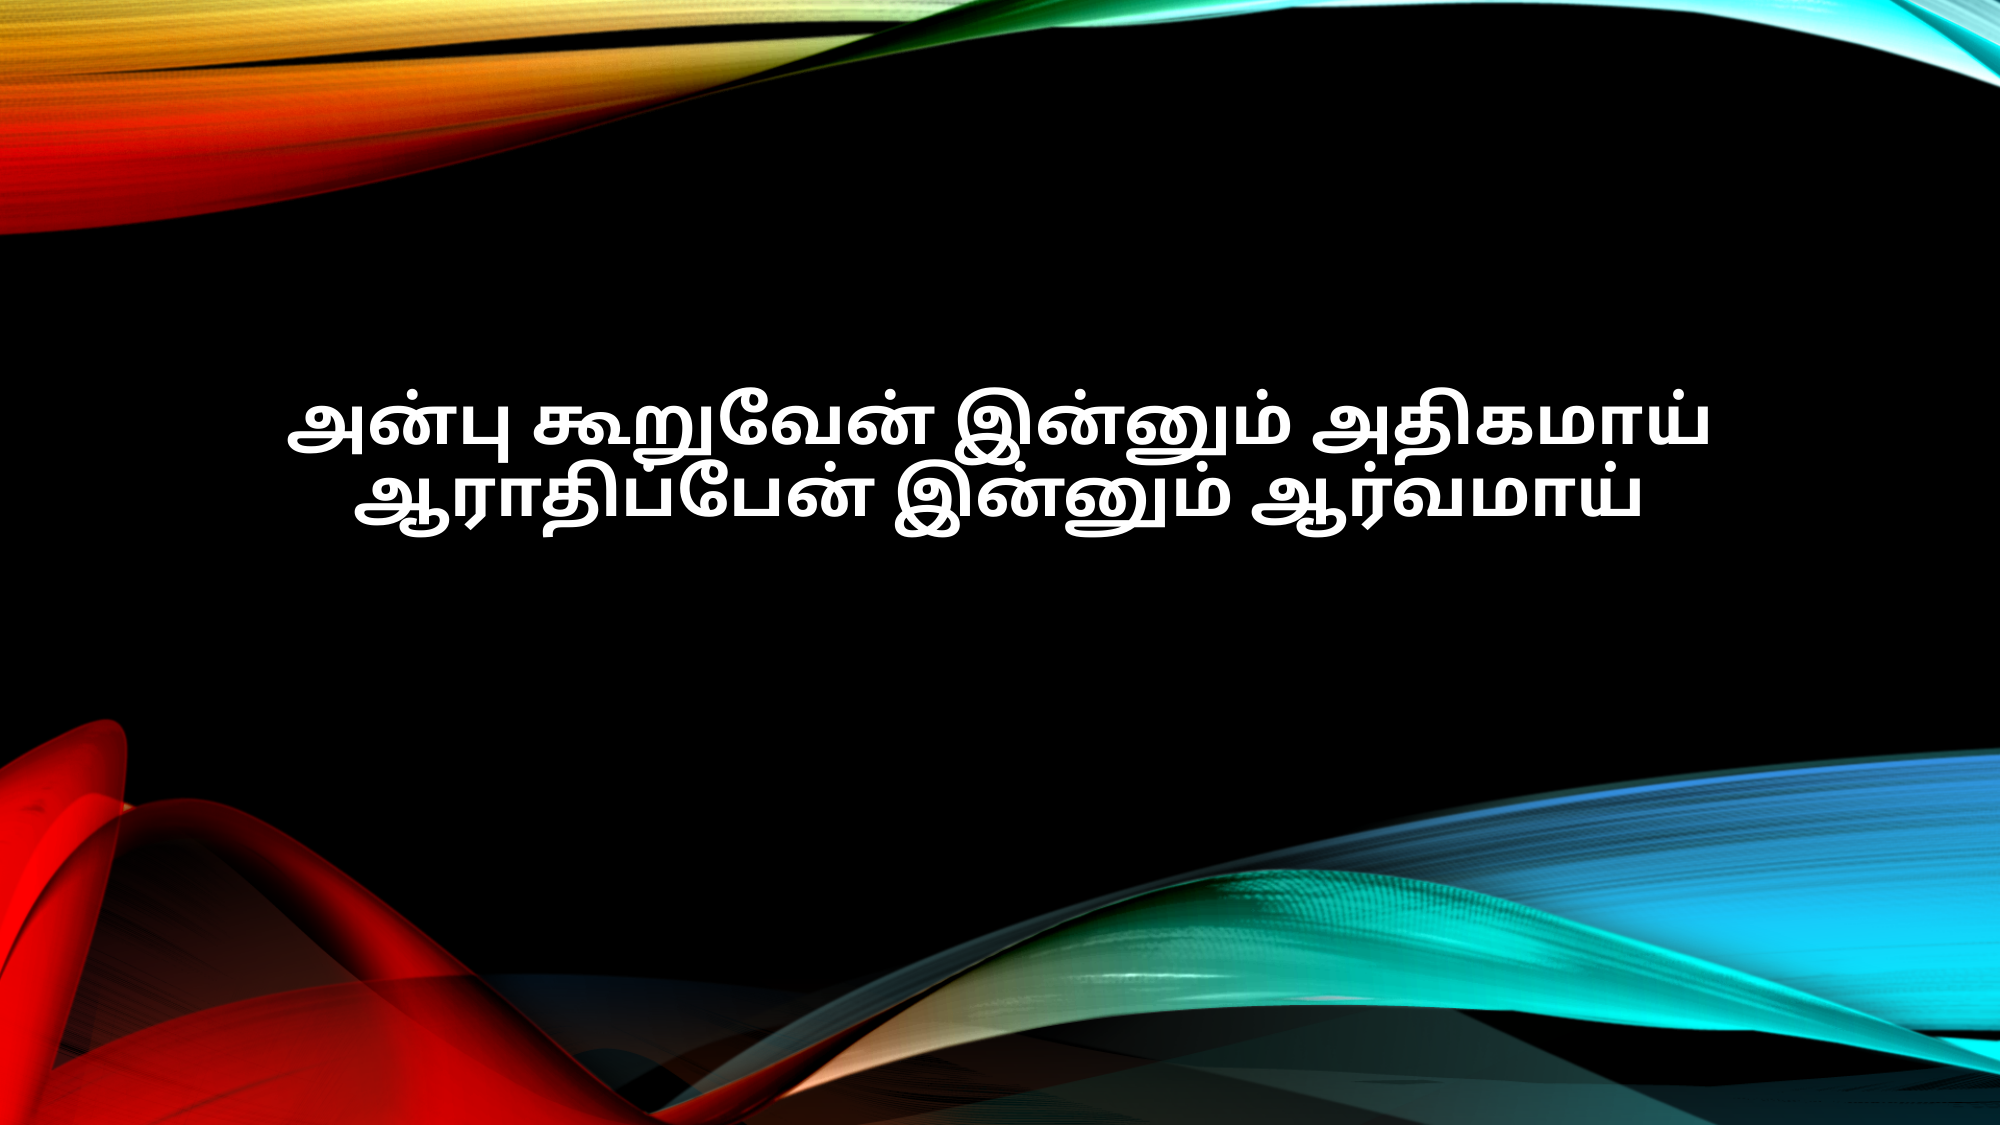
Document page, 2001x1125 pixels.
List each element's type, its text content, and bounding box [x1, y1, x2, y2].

subtitle அன்பு கூறுவேன் இன்னும் அதிகமாய் ஆராதிப்பேன் இன்னும் ஆர்வமாய் [0, 0, 2000, 1125]
